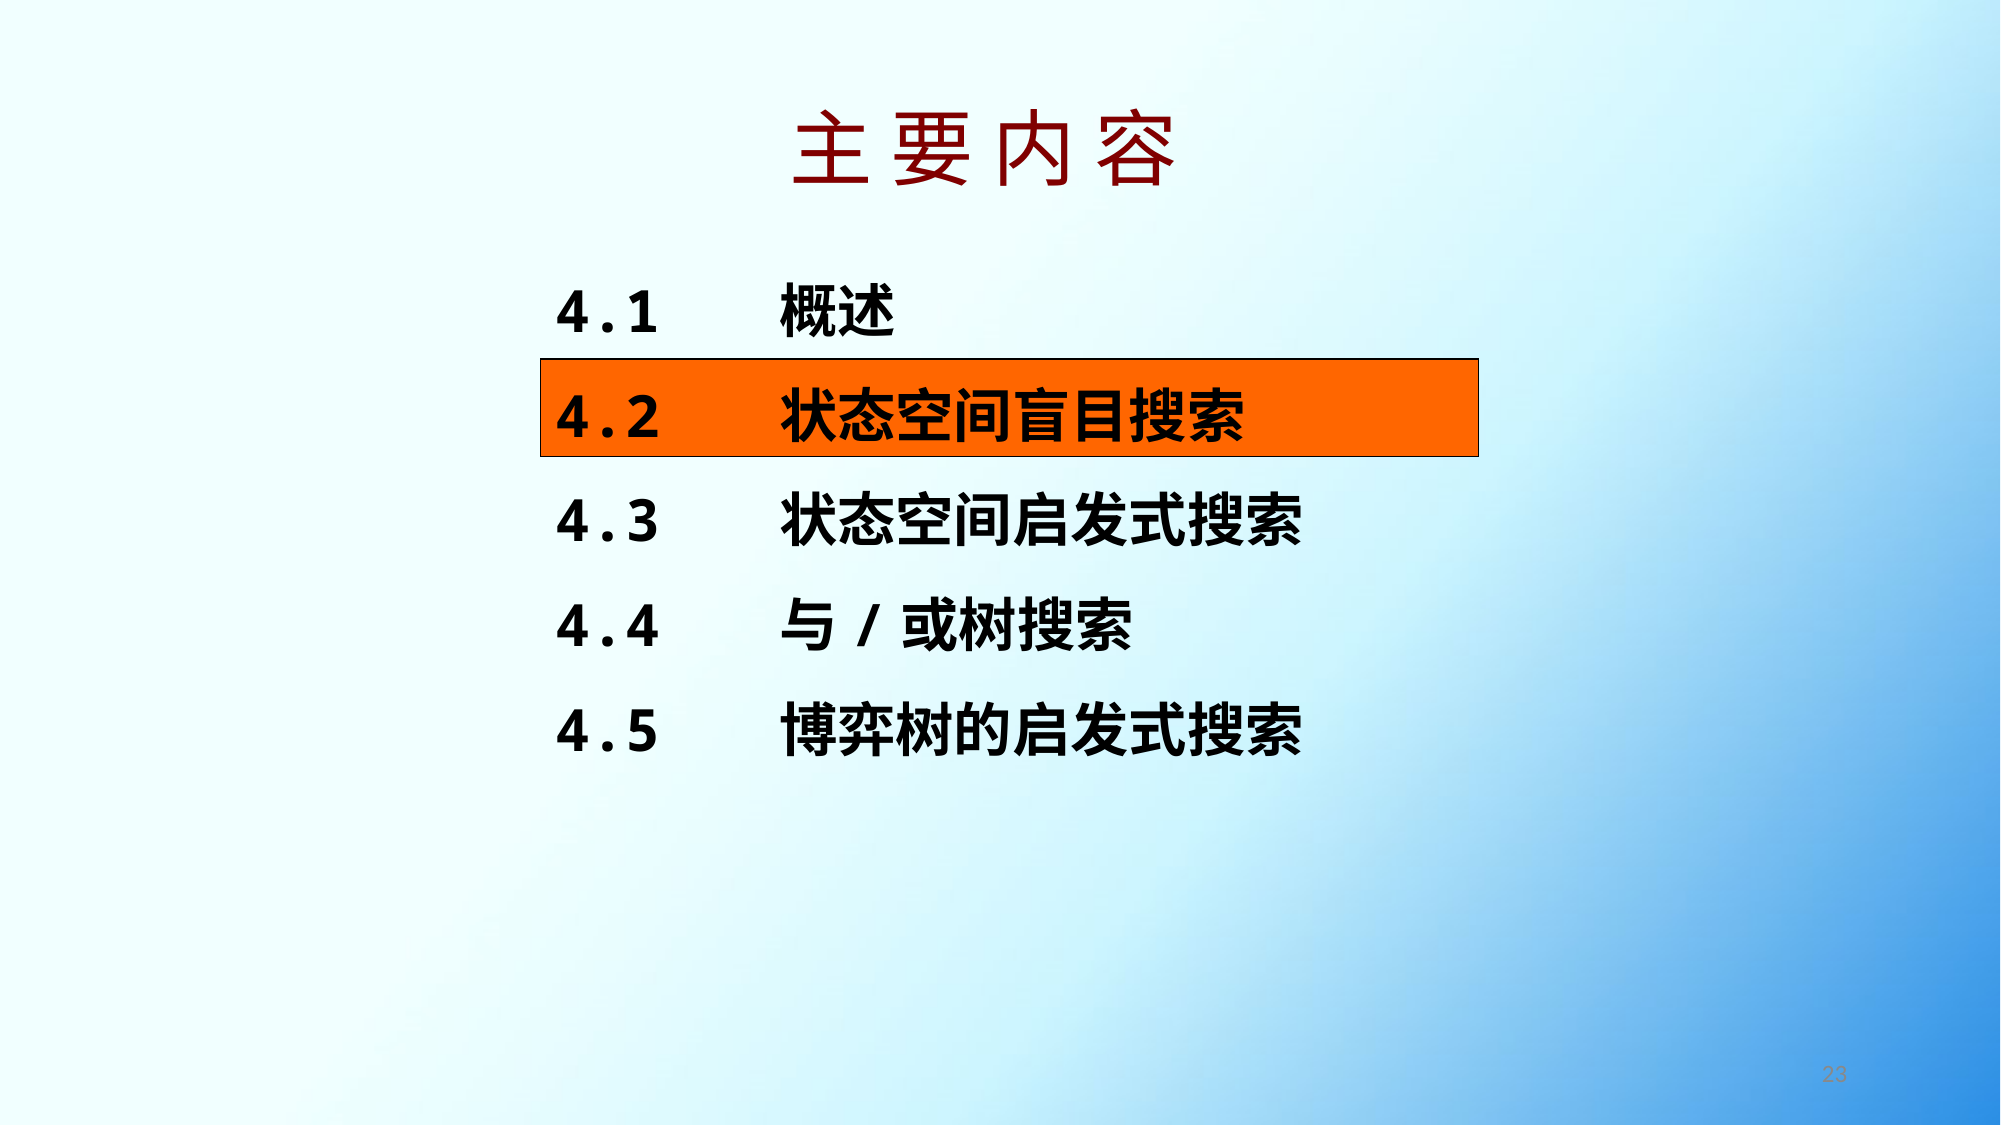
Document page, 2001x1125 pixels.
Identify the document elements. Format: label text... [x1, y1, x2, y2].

slide_number 23 [1412, 1042, 1863, 1103]
text_box 4.1 概述 4.2 状态空间盲目搜索 4.3 状态空间启发式搜索 4.4 与/或树搜索 4.5 博弈树的启发式搜索 [540, 252, 1585, 1011]
title 主 要 内 容 [467, 99, 1501, 207]
picture [0, 0, 2001, 1125]
